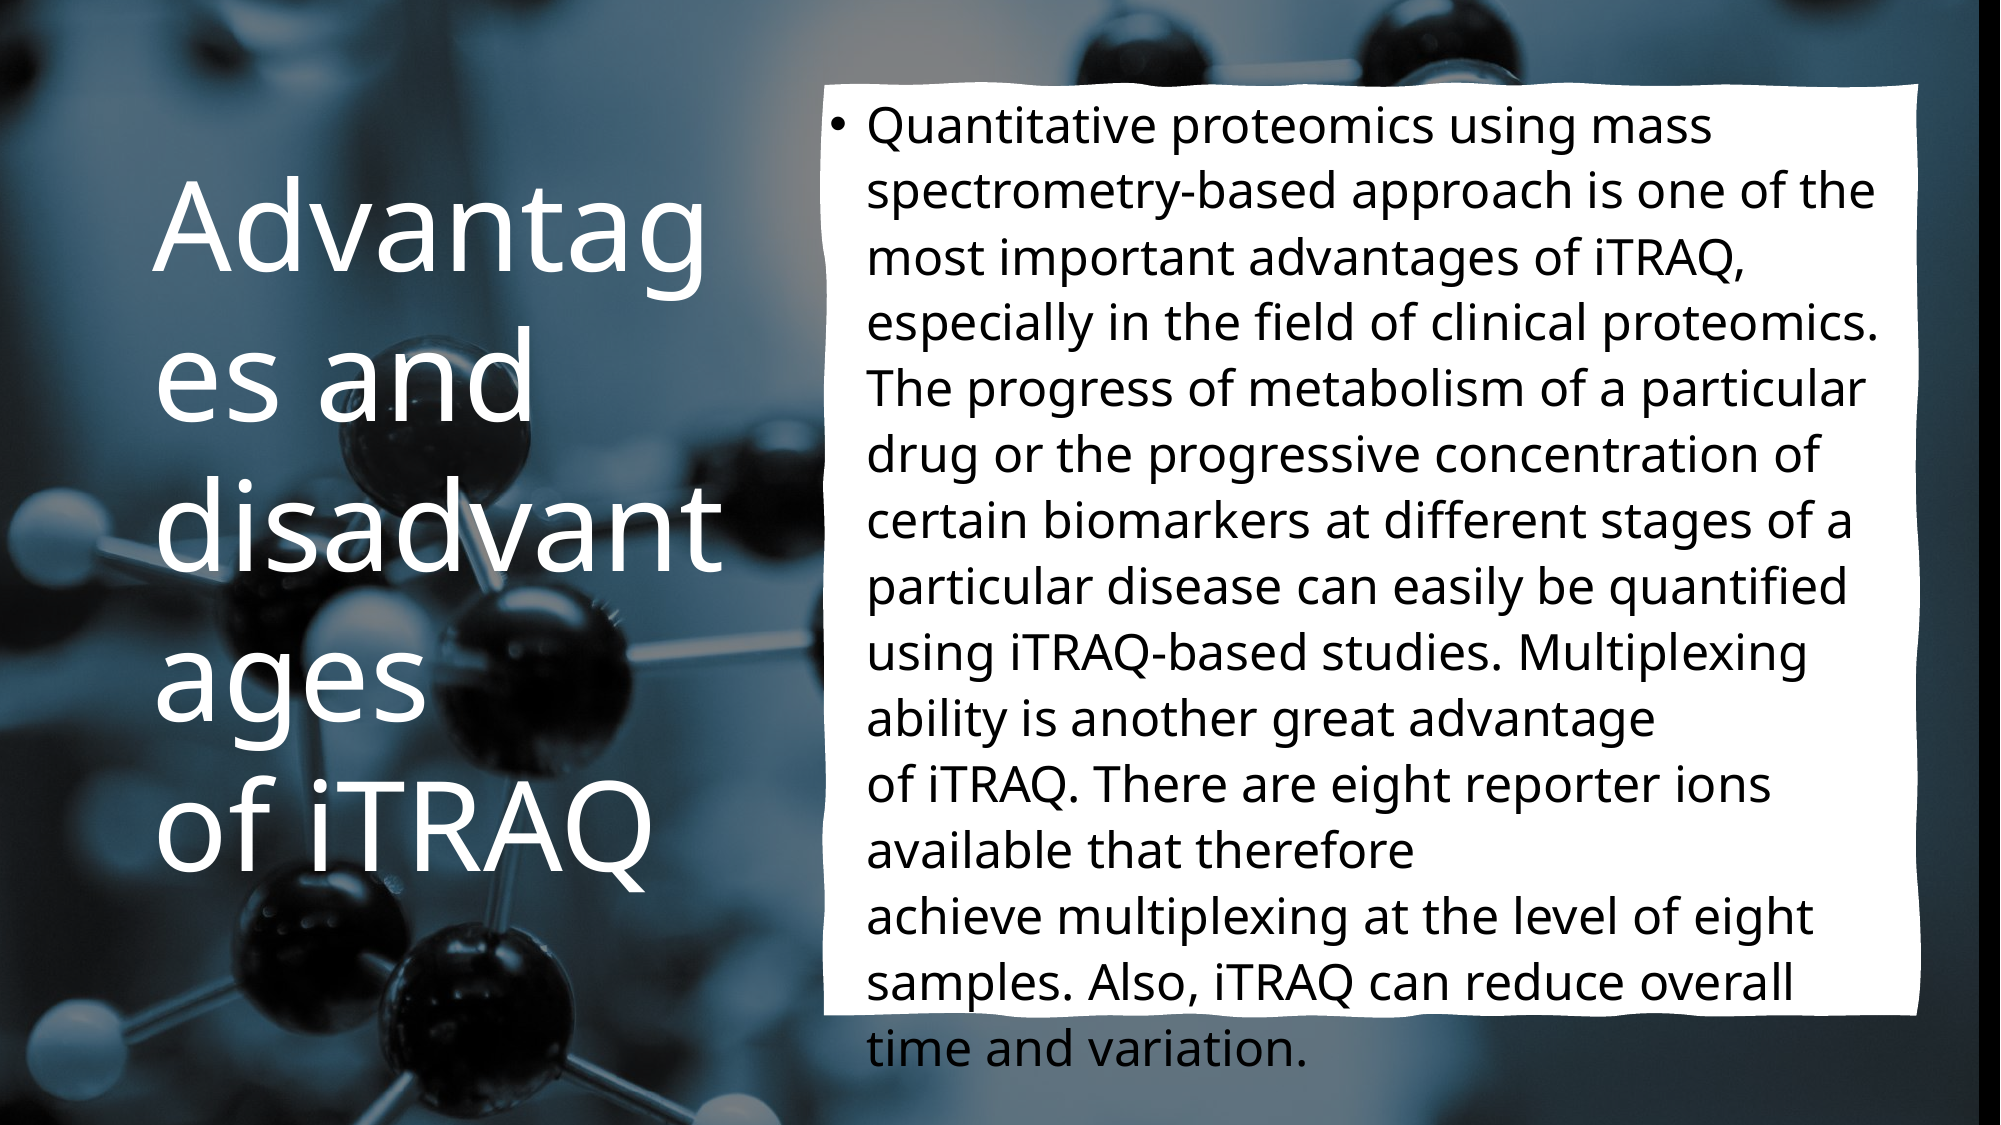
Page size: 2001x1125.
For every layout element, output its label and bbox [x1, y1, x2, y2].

text_box [1979, 0, 2000, 1125]
picture [0, 0, 1979, 1125]
